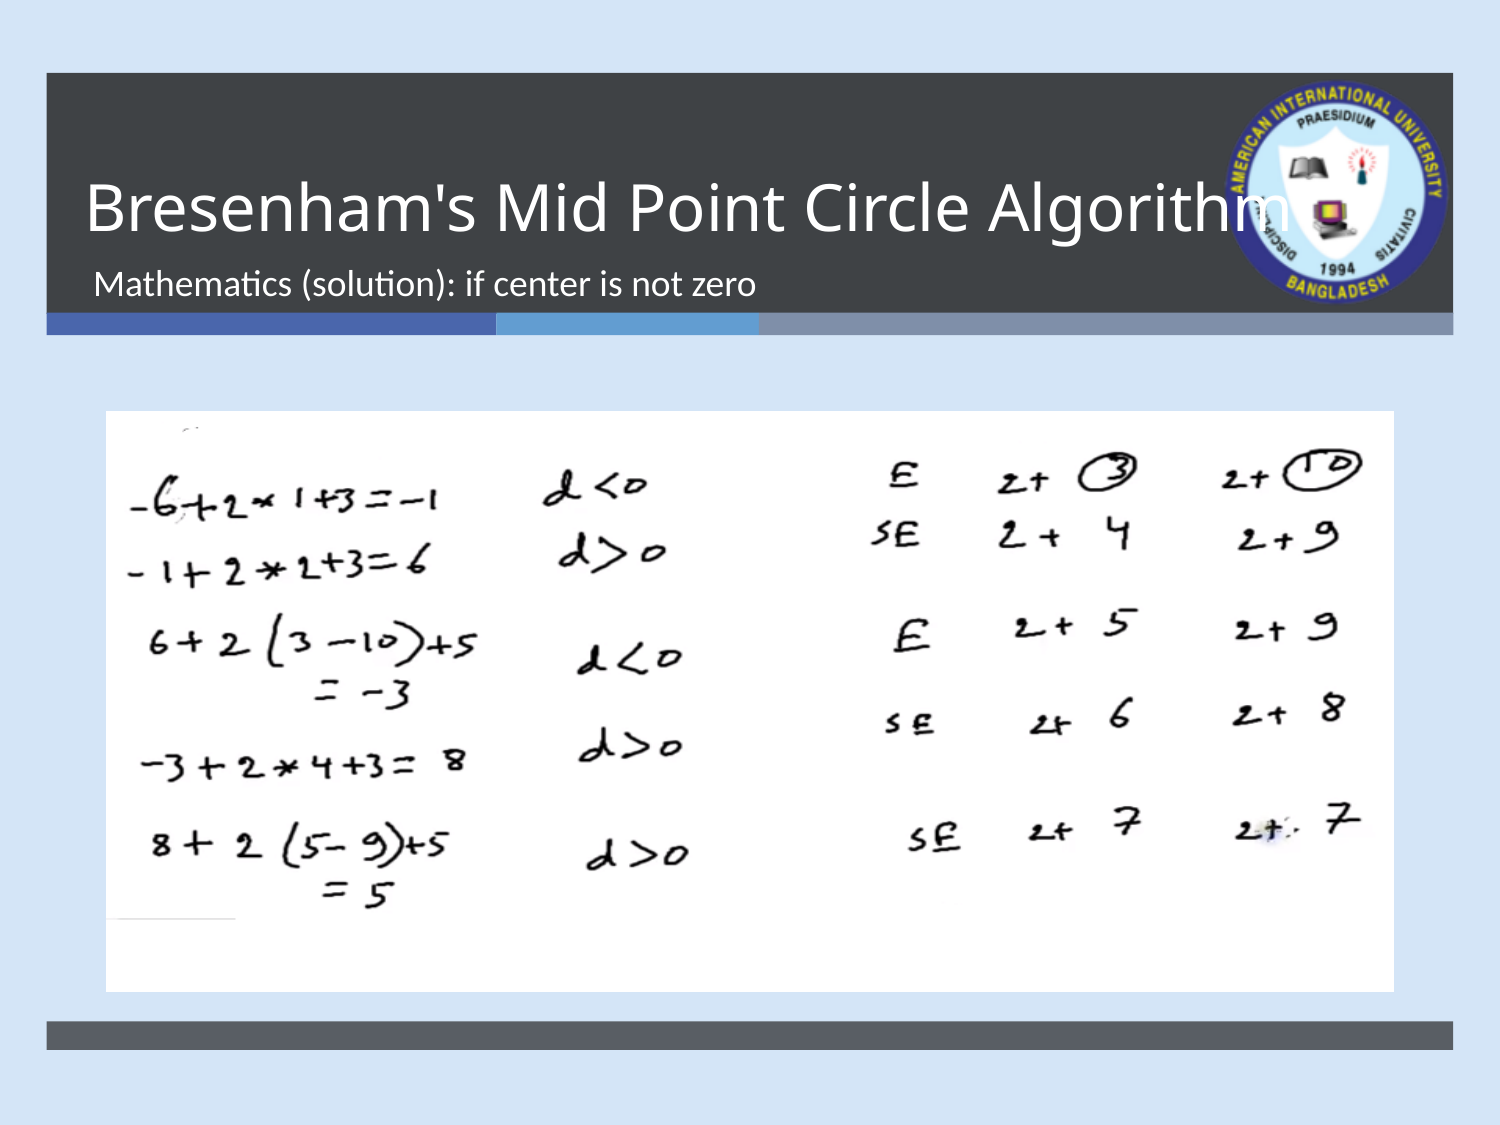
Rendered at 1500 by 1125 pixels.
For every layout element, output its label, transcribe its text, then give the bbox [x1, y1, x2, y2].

subtitle Mathematics (solution): if center is not zero [78, 251, 1351, 331]
picture [1351, 75, 1454, 310]
title Bresenham's Mid Point Circle Algorithm [69, 73, 1351, 253]
picture [105, 410, 1395, 993]
